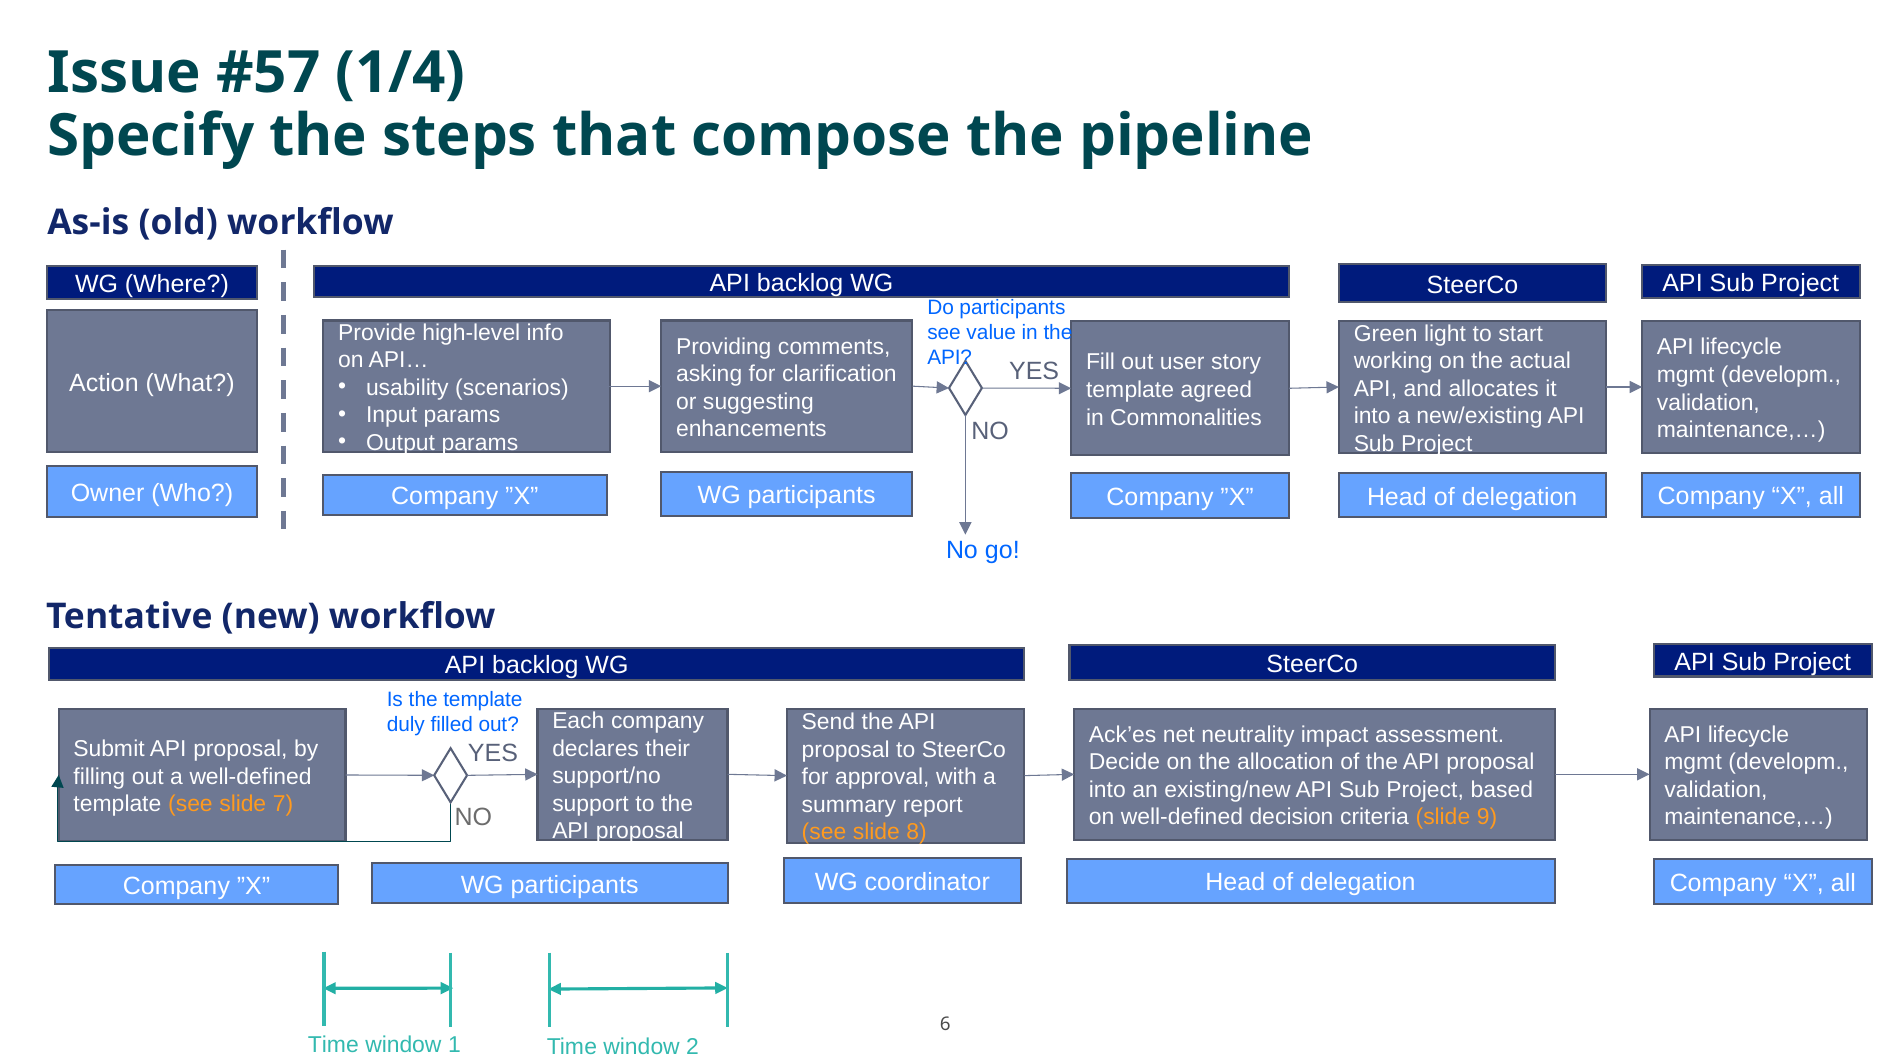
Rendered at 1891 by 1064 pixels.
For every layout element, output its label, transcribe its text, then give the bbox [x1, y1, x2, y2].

text_box Tentative (new) workflow [46, 593, 238, 703]
text_box [950, 376, 982, 407]
text_box API backlog WG [313, 266, 1289, 297]
text_box Each company declares their support/no support to the API proposal [537, 708, 728, 841]
text_box SteerCo [1069, 644, 1556, 680]
text_box Tentative (new) workflow [271, 593, 1399, 703]
text_box NO [956, 407, 1024, 452]
text_box Send the API proposal to SteerCo for approval, with a summary report (see slide 8) [786, 708, 1025, 843]
text_box YES [994, 376, 1075, 392]
text_box WG coordinator [783, 858, 1022, 903]
text_box Company “X”, all [1654, 859, 1872, 904]
text_box Ack’es net neutrality impact assessment. Decide on the allocation of the API proposal into an existing/new API Sub Project, based on well-defined decision criteria (slide 9) [1074, 708, 1556, 841]
text_box WG participants [372, 863, 728, 903]
text_box Is the template duly filled out? [372, 678, 552, 744]
text_box Time window 2 [405, 1023, 841, 1064]
text_box Providing comments, asking for clarification or suggesting enhancements [661, 320, 913, 452]
text_box WG participants [661, 472, 913, 516]
text_box Green light to start working on the actual API, and allocates it into a new/existing API Sub Project [1338, 321, 1607, 453]
text_box Fill out user story template agreed in Commonalities [1071, 321, 1289, 456]
text_box Company “X”, all [1642, 472, 1860, 518]
title Issue #57 (1/4) Specify the steps that compose the pipeline [47, 42, 1843, 171]
text_box Owner (Who?) [47, 466, 257, 517]
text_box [240, 592, 269, 985]
text_box API Sub Project [1654, 643, 1872, 677]
text_box API Sub Project [1642, 265, 1860, 298]
text_box Company ”X” [323, 475, 607, 515]
text_box Head of delegation [1338, 473, 1607, 517]
text_box [434, 748, 466, 803]
text_box No go! [931, 526, 1035, 571]
text_box Company ”X” [1071, 473, 1289, 518]
text_box Company ”X” [274, 864, 339, 904]
text_box Action (What?) [47, 310, 257, 452]
text_box As-is (old) workflow [47, 198, 1400, 309]
text_box YES [453, 744, 534, 773]
text_box Do participants see value in the API? [912, 286, 1093, 376]
text_box API backlog WG [49, 647, 235, 680]
text_box API backlog WG [274, 647, 1025, 680]
text_box SteerCo [1338, 264, 1607, 302]
text_box Submit API proposal, by filling out a well-defined template (see slide 7) [58, 709, 235, 840]
text_box NO [439, 793, 450, 838]
text_box WG (Where?) [47, 266, 257, 299]
text_box Submit API proposal, by filling out a well-defined template (see slide 7) [274, 709, 346, 840]
text_box Company ”X” [54, 864, 235, 904]
text_box API lifecycle mgmt (developm., validation, maintenance,…) [1649, 708, 1868, 841]
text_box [912, 385, 950, 389]
text_box Provide high-level info on API… usability (scenarios) Input params Output params [323, 320, 611, 452]
text_box Time window 1 [293, 1022, 446, 1064]
text_box NO [451, 793, 521, 838]
text_box Head of delegation [1066, 858, 1556, 903]
text_box API lifecycle mgmt (developm., validation, maintenance,…) [1642, 321, 1860, 453]
